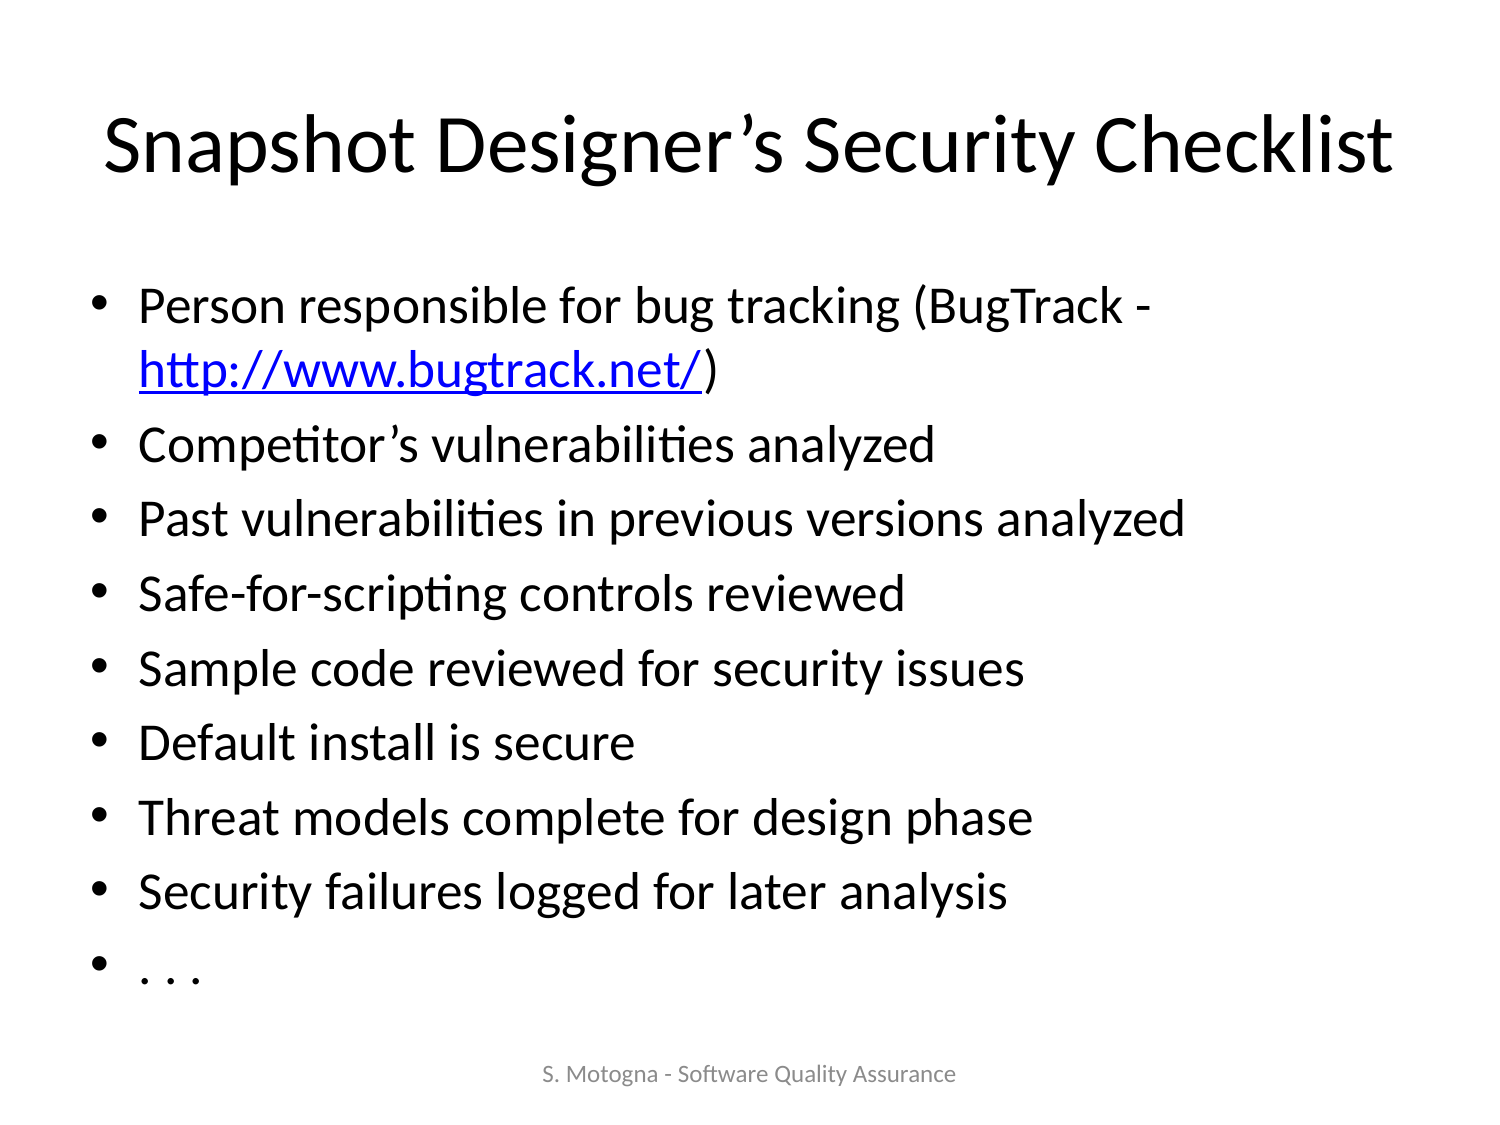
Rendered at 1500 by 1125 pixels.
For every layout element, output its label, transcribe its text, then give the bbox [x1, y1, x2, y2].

footer S. Motogna - Software Quality Assurance [512, 1042, 988, 1103]
list Person responsible for bug tracking (BugTrack - http://www.bugtrack.net/) Competitor’s vulnerabilities analyzed Past vulnerabilities in previous versions analyzed Safe-for-scripting controls reviewed Sample code reviewed for security issues Default install is secure Threat models complete for design phase Security failures logged for later analysis . . . [75, 262, 1425, 1005]
title Snapshot Designer’s Security Checklist [75, 45, 1425, 233]
